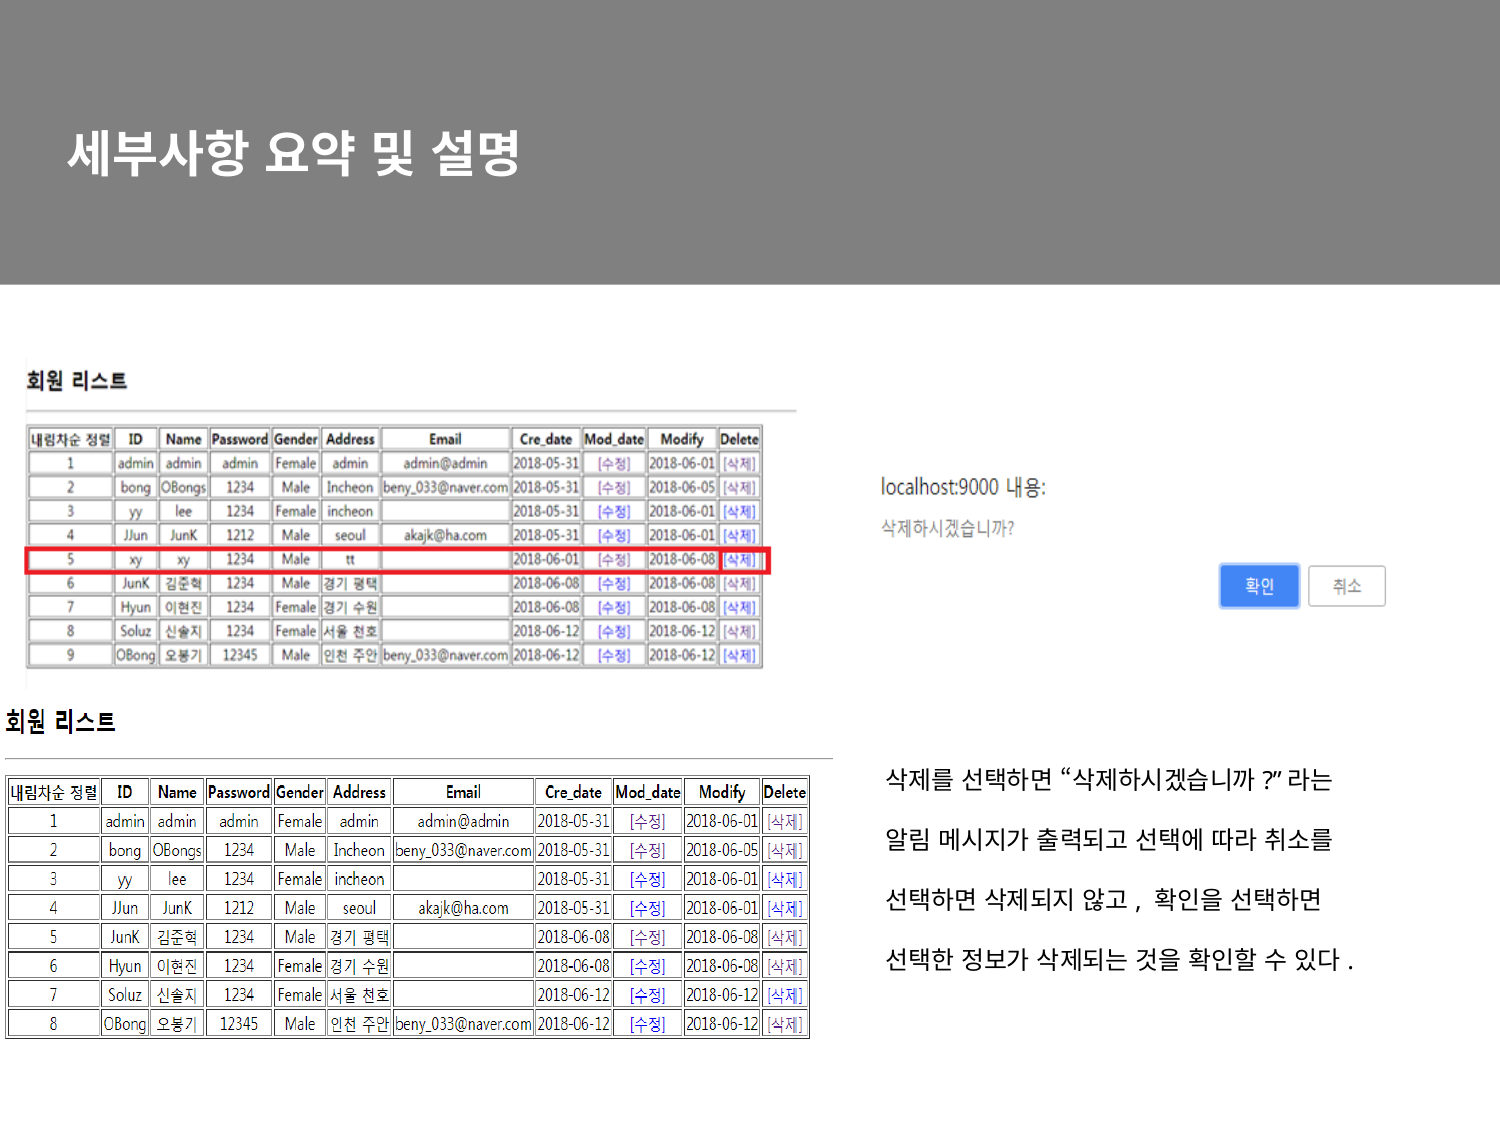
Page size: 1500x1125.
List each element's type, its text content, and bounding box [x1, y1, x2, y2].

picture [870, 452, 1415, 632]
picture [2, 349, 833, 1057]
text_box 삭제를 선택하면 “삭제하시겠습니까?”라는 알림 메시지가 출력되고 선택에 따라 취소를 선택하면 삭제되지 않고, 확인을 선택하면 선택한 정보가 삭제되는 것을 확인할 수 있다. [870, 757, 1414, 1042]
text_box 세부사항 요약 및 설명 [0, 0, 1500, 285]
